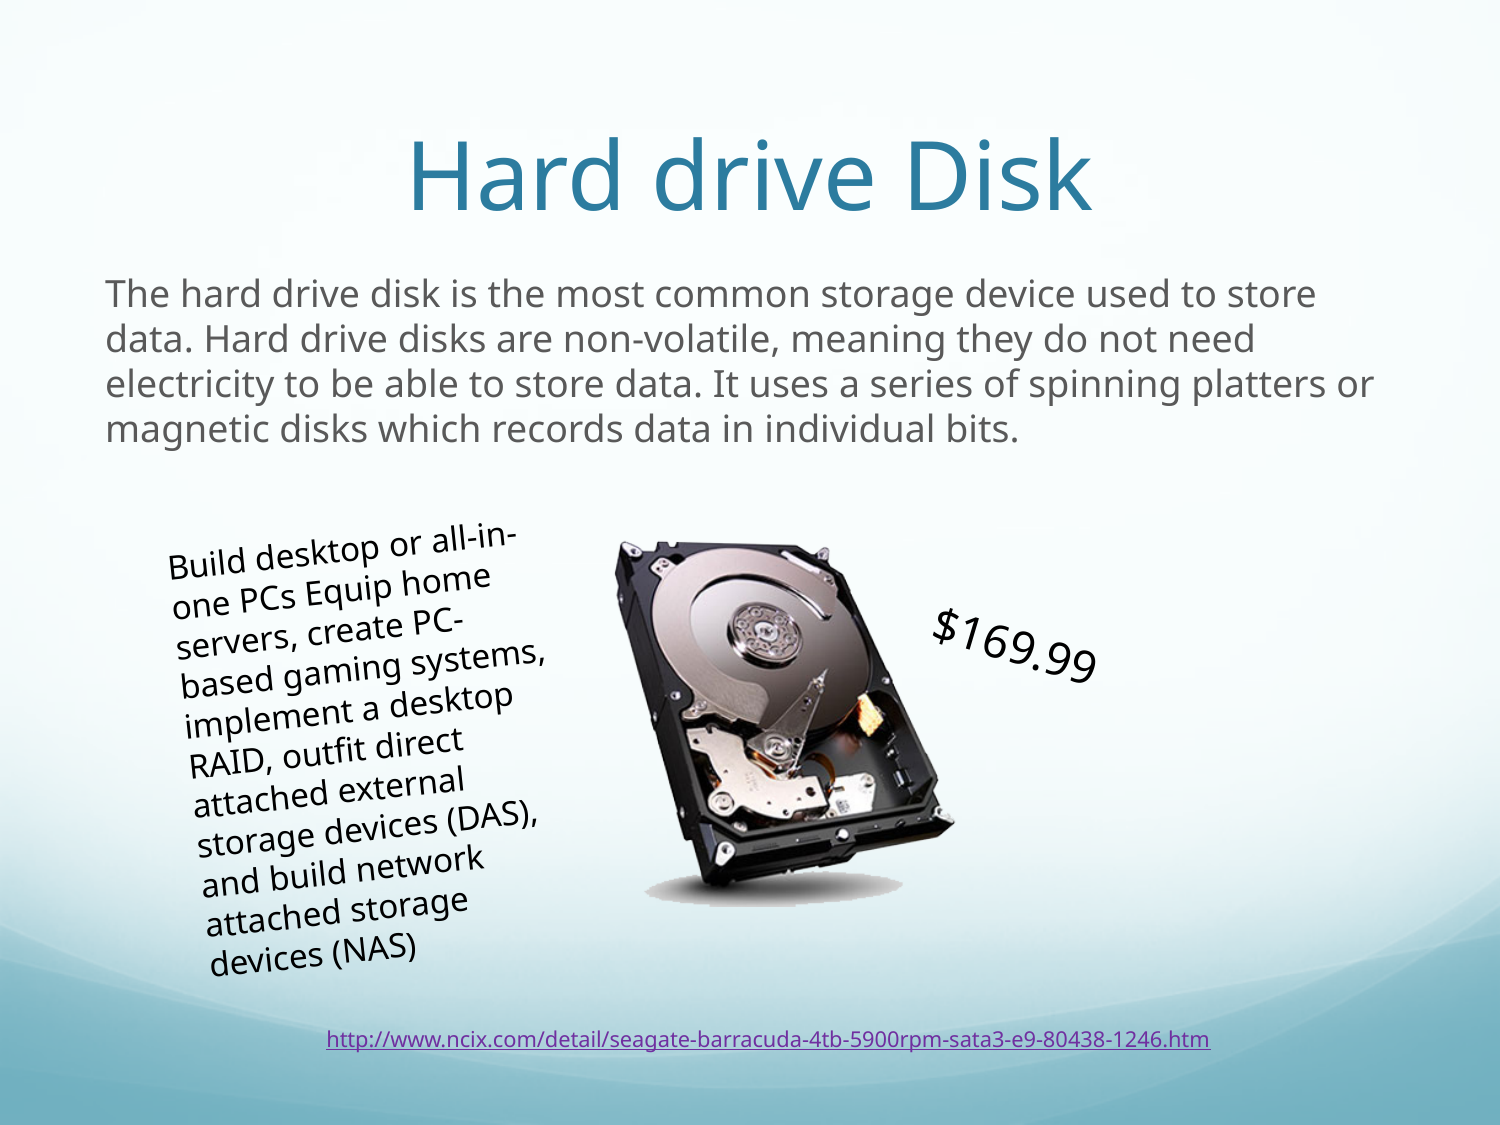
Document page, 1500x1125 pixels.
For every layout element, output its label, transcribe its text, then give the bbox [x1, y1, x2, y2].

text_box Build desktop or all-in-one PCs Equip home servers, create PC-based gaming systems, implement a desktop RAID, outfit direct attached external storage devices (DAS), and build network attached storage devices (NAS) [149, 499, 600, 1033]
list The hard drive disk is the most common storage device used to store data. Hard drive disks are non-volatile, meaning they do not need electricity to be able to store data. It uses a series of spinning platters or magnetic disks which records data in individual bits. [90, 262, 1410, 975]
title Hard drive Disk [90, 17, 1410, 237]
text_box http://www.ncix.com/detail/seagate-barracuda-4tb-5900rpm-sata3-e9-80438-1246.htm [212, 1017, 1325, 1063]
picture [411, 536, 1151, 907]
